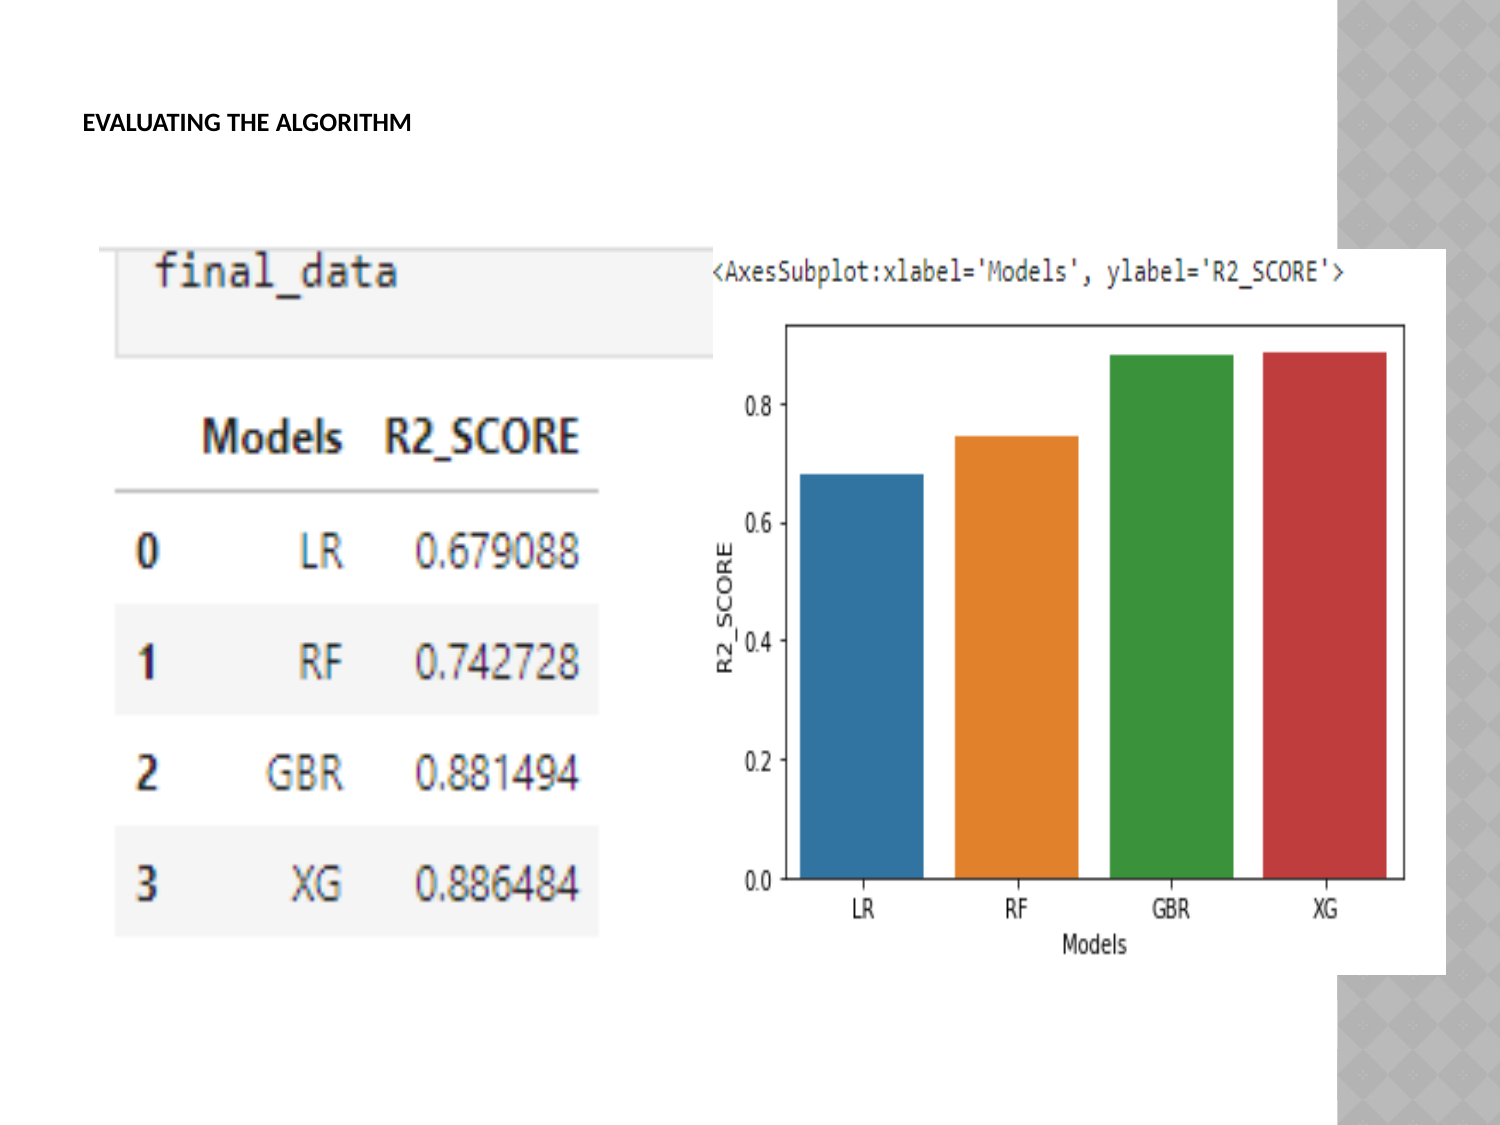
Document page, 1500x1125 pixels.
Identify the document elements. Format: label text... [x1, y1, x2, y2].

picture [699, 249, 1446, 976]
picture [99, 237, 713, 951]
title Evaluating the Algorithm [75, 52, 1263, 240]
